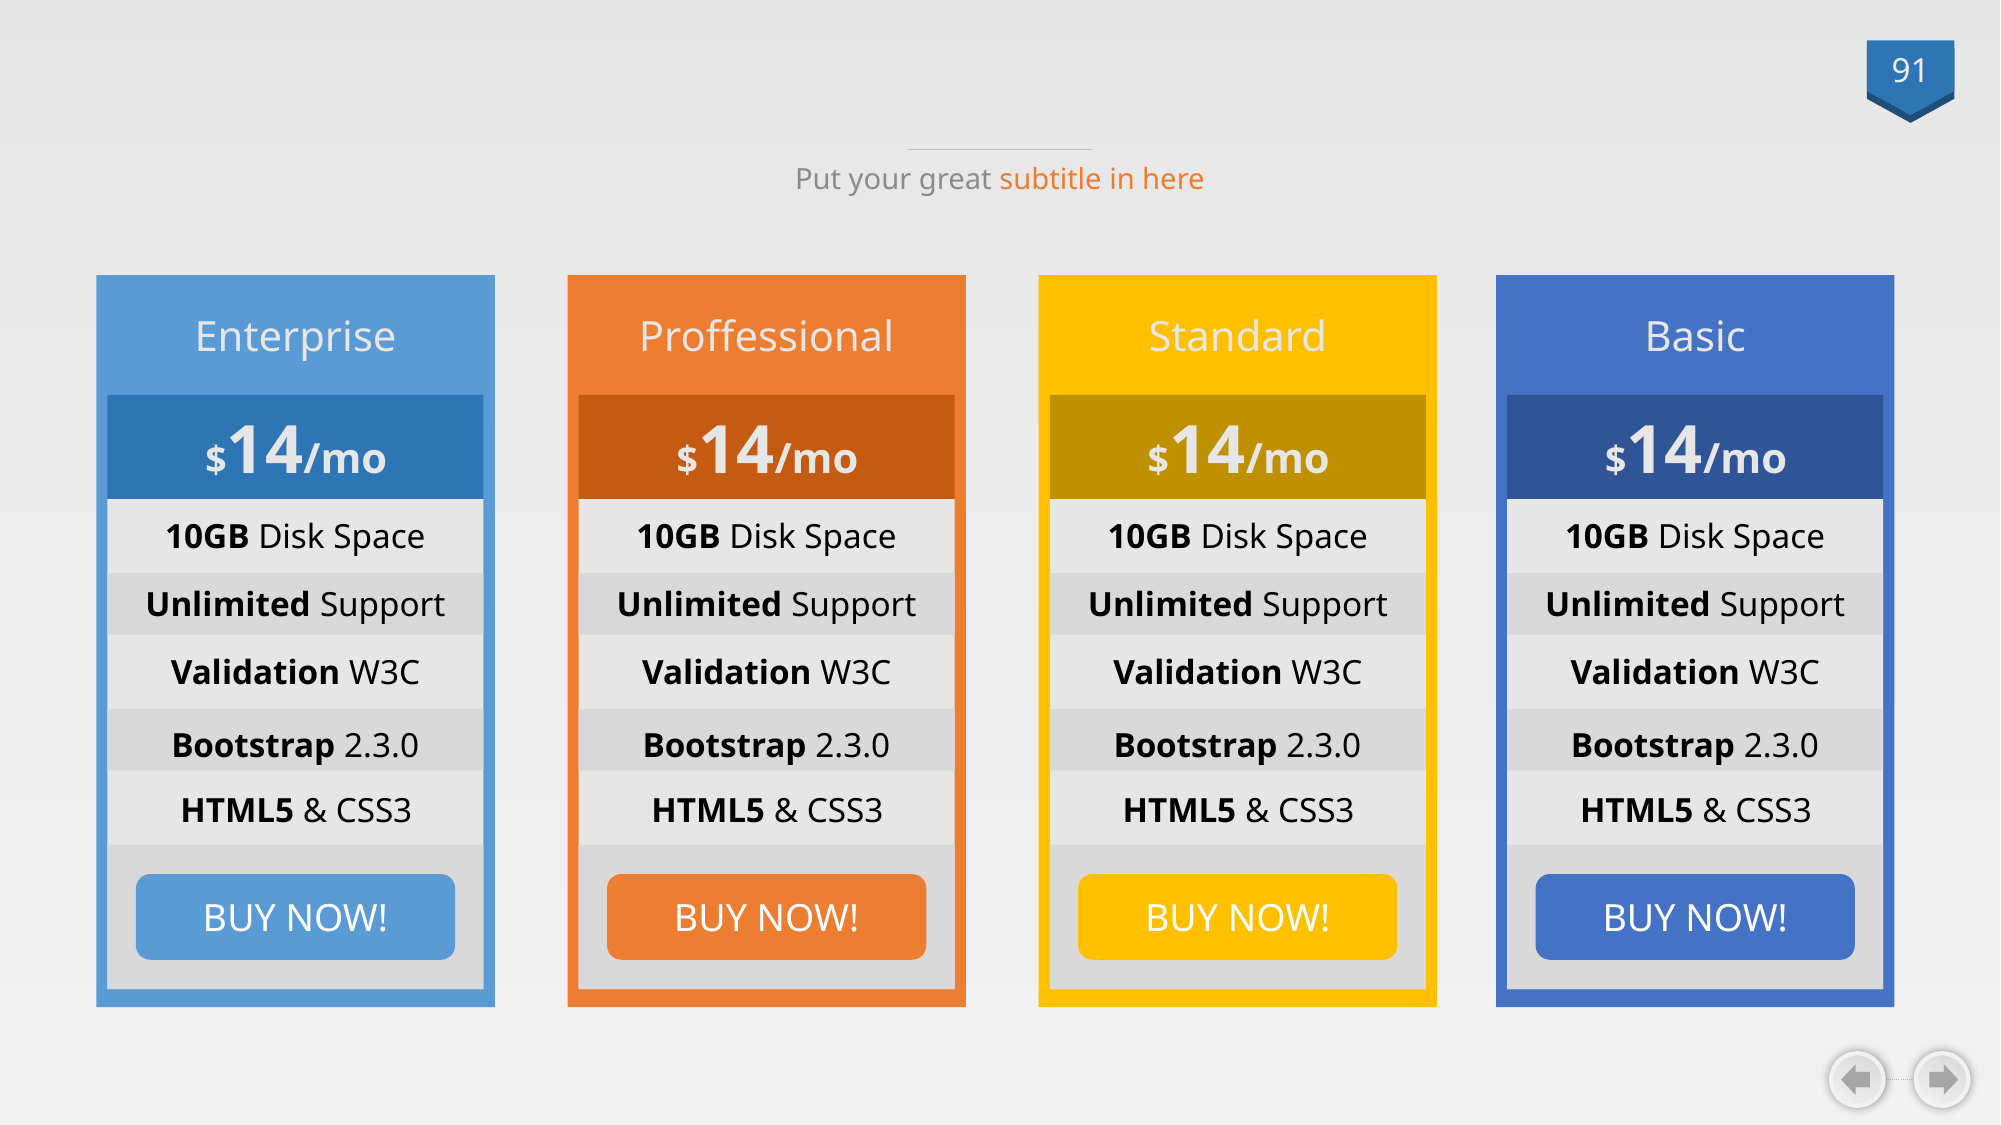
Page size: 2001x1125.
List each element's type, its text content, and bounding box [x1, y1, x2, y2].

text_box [1038, 274, 1438, 1008]
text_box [96, 274, 495, 1008]
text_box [567, 274, 966, 1008]
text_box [1496, 274, 1895, 1008]
footer Put your great subtitle in here [662, 147, 1338, 208]
slide_number 91 [1852, 41, 1969, 102]
